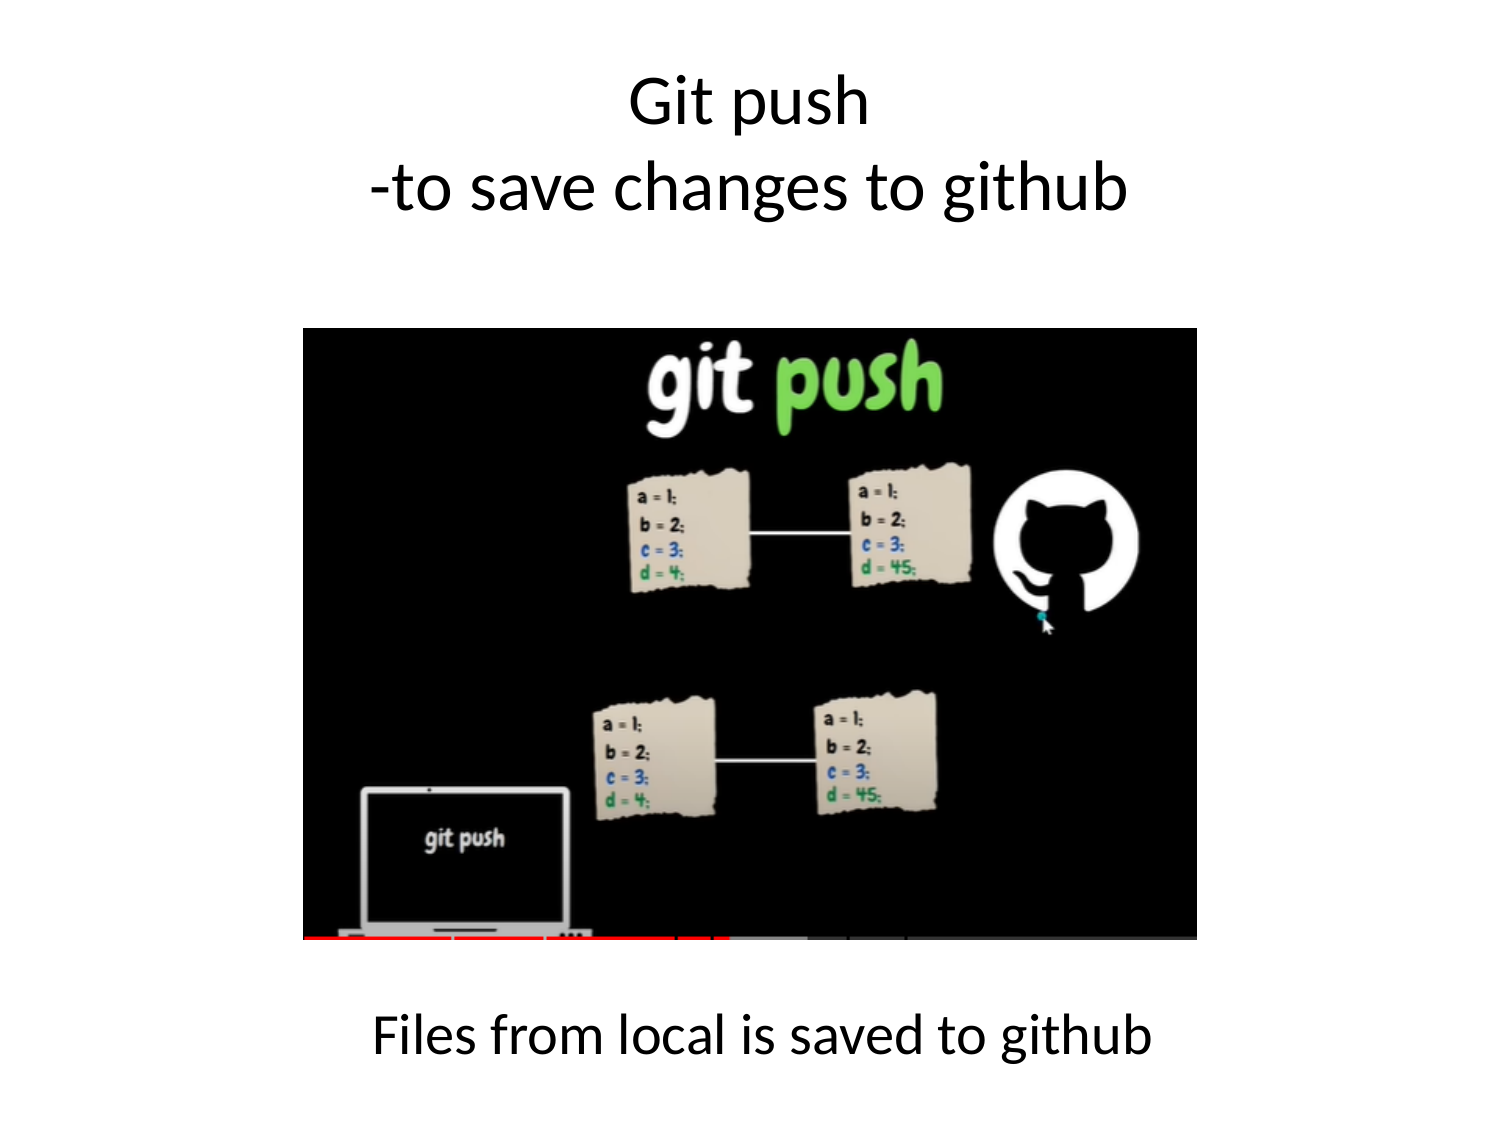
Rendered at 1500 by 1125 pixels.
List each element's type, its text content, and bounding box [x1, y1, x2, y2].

text_box Files from local is saved to github [87, 937, 1438, 1125]
title Git push -to save changes to github [75, 45, 1425, 233]
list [302, 327, 1198, 940]
